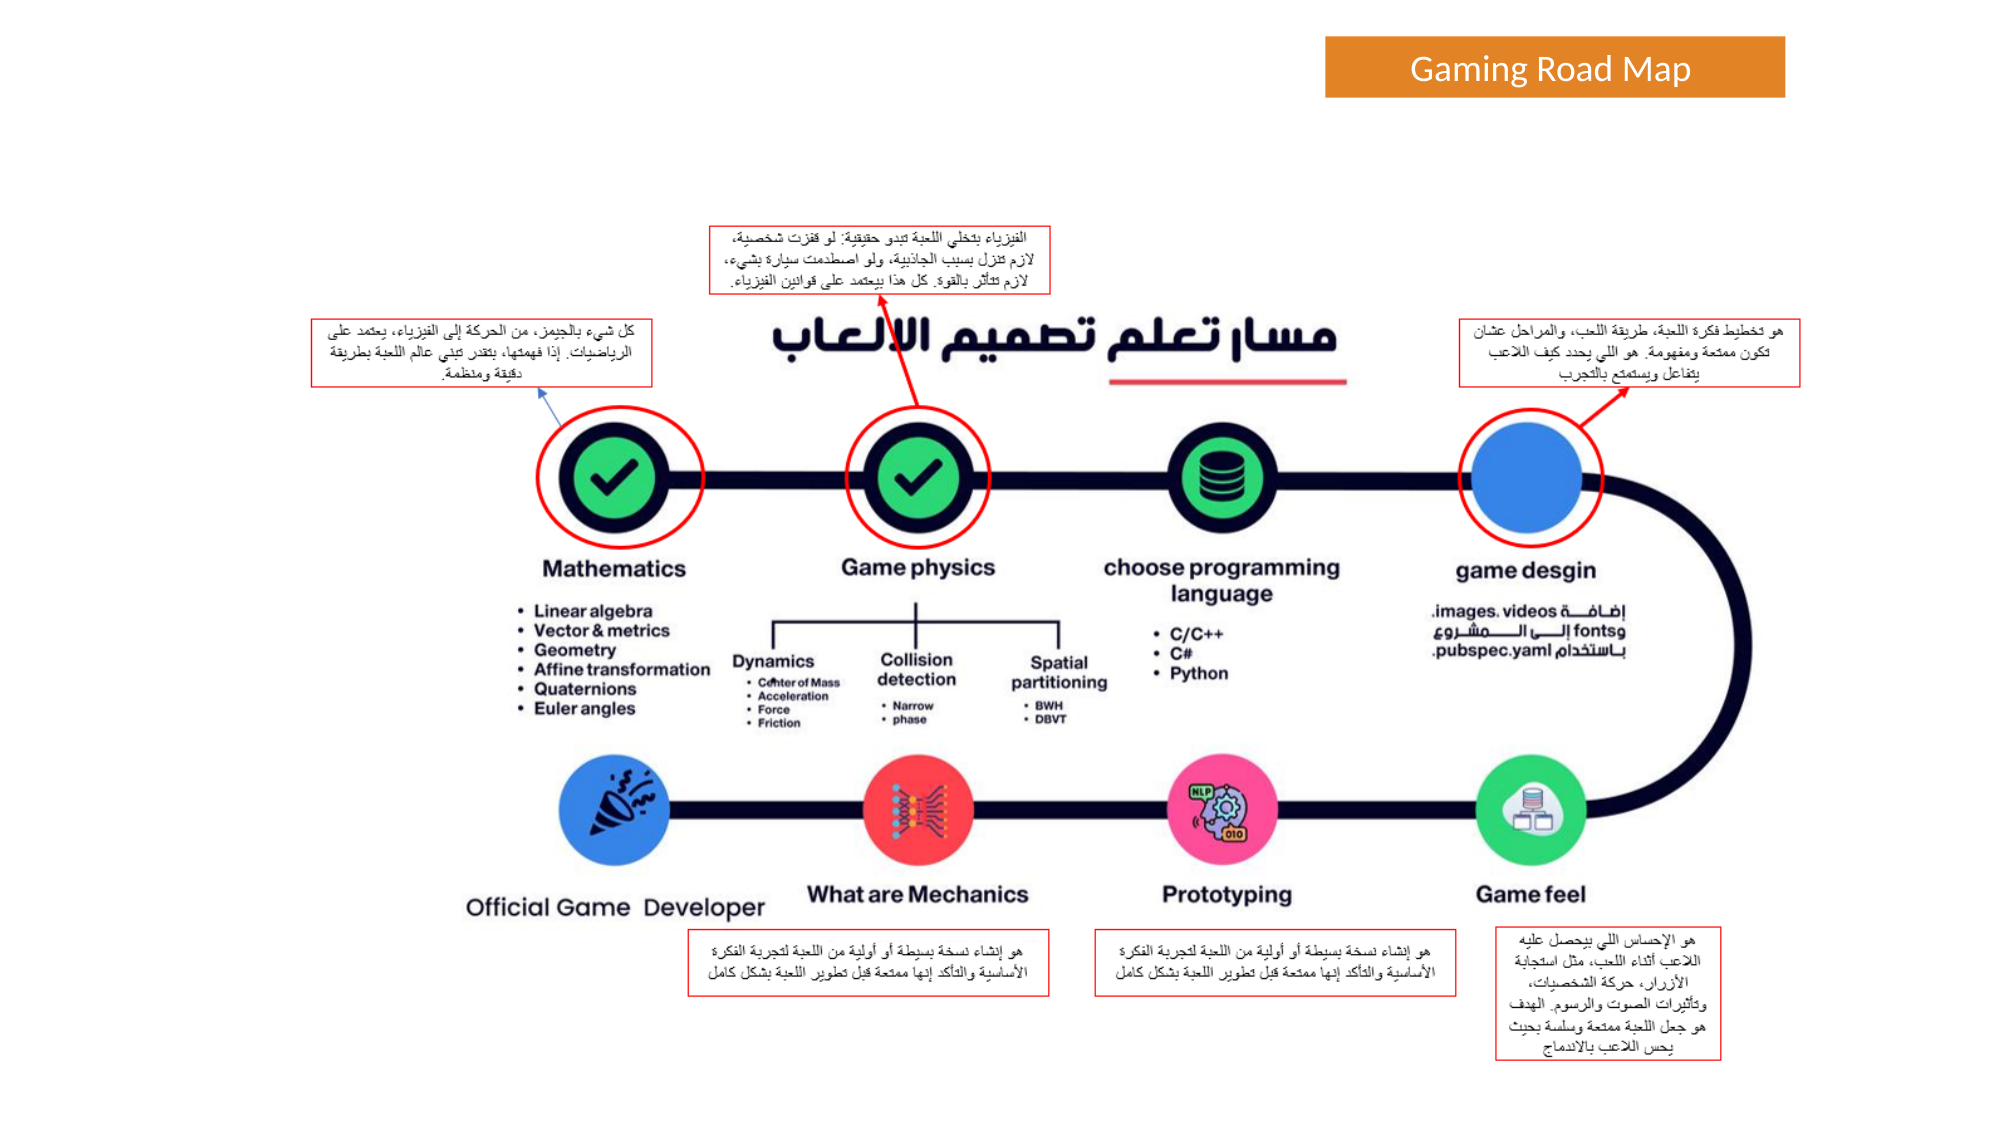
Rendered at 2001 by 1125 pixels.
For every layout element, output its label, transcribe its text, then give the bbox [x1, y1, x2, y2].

picture [262, 183, 1925, 1125]
text_box Gaming Road Map [1324, 35, 1786, 99]
